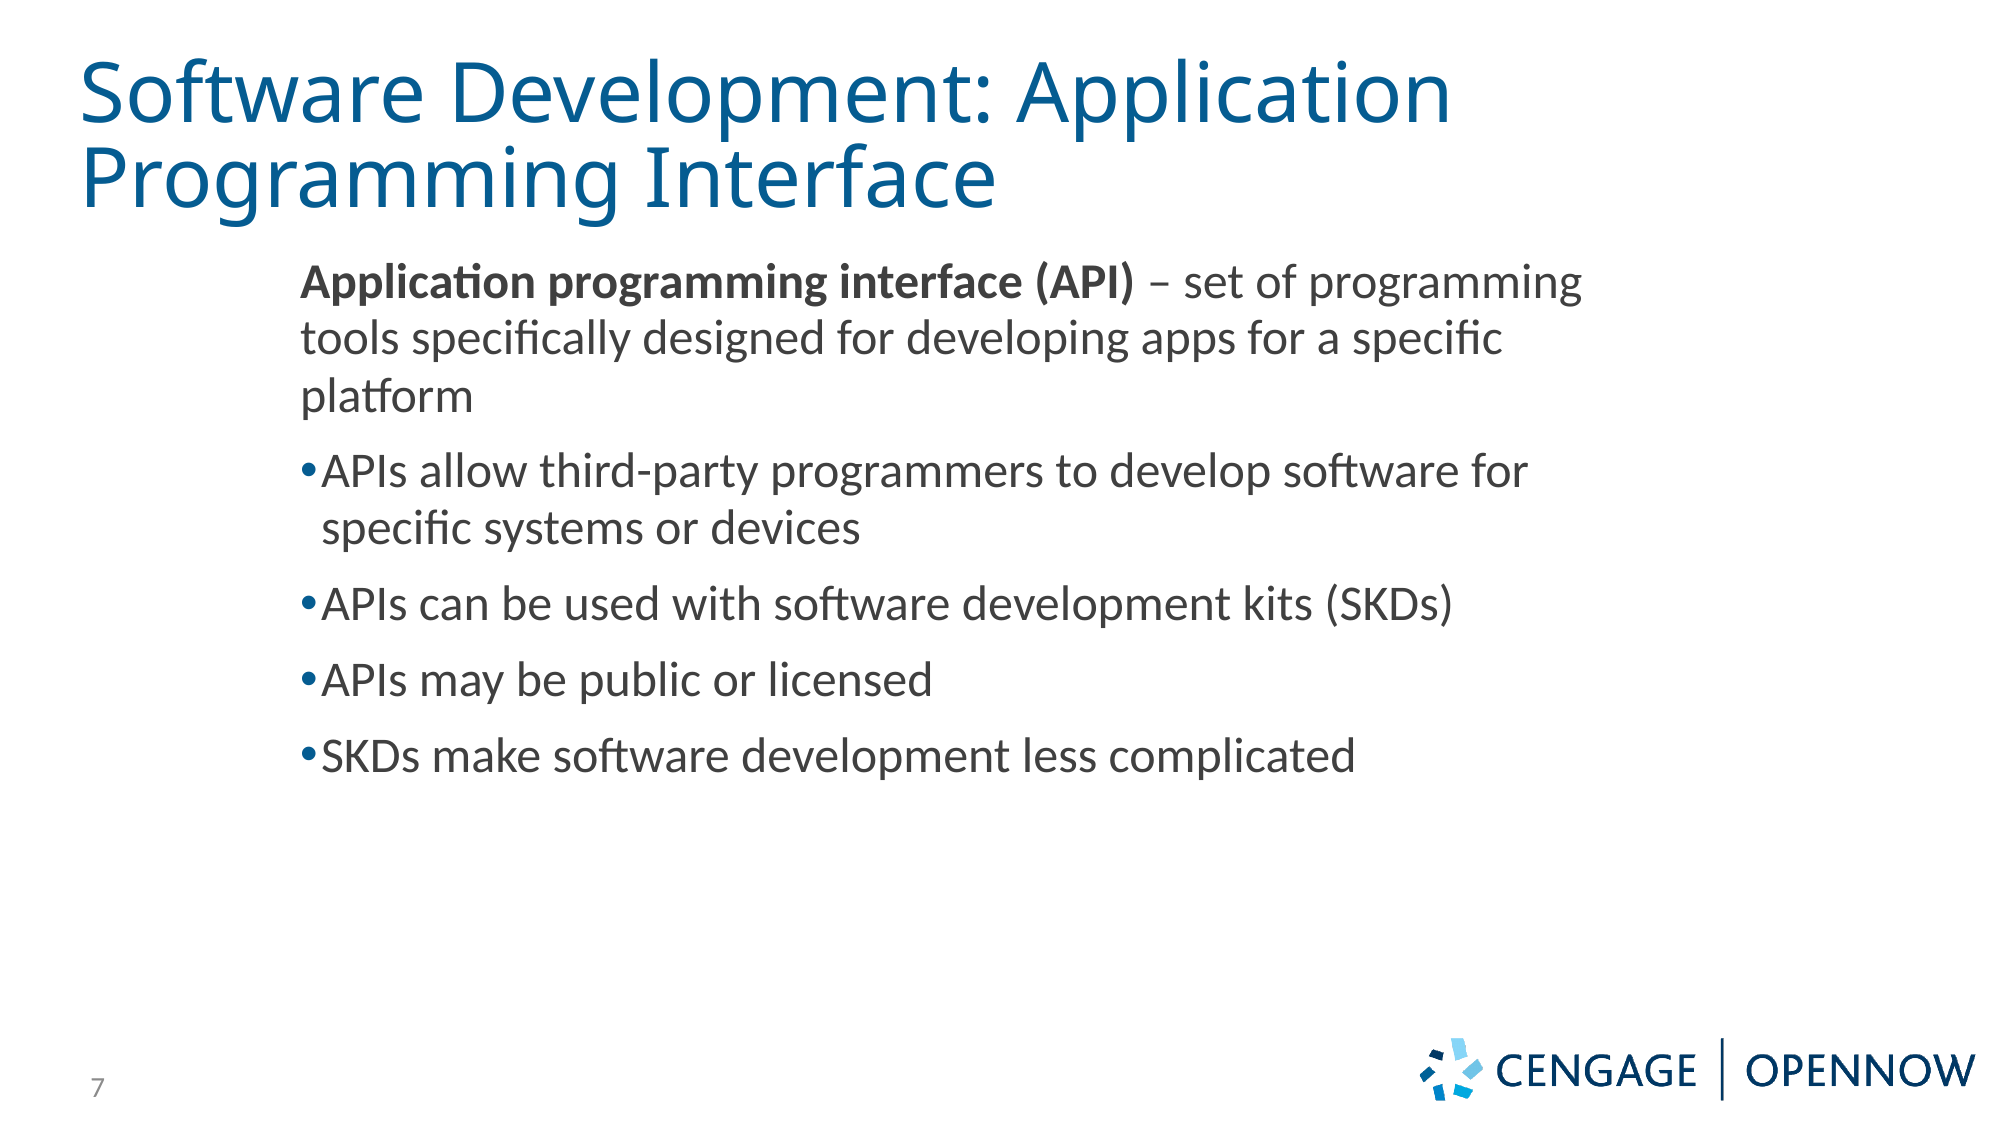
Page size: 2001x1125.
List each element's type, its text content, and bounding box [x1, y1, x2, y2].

title Software Development: Application Programming Interface [79, 96, 1921, 183]
list Application programming interface (API) – set of programming tools specifically designed for developing apps for a specific platform APIs allow third-party programmers to develop software for specific systems or devices APIs can be used with software development kits (SKDs) APIs may be public or licensed SKDs make software development less complicated [300, 252, 1680, 789]
picture [1395, 1013, 2000, 1125]
